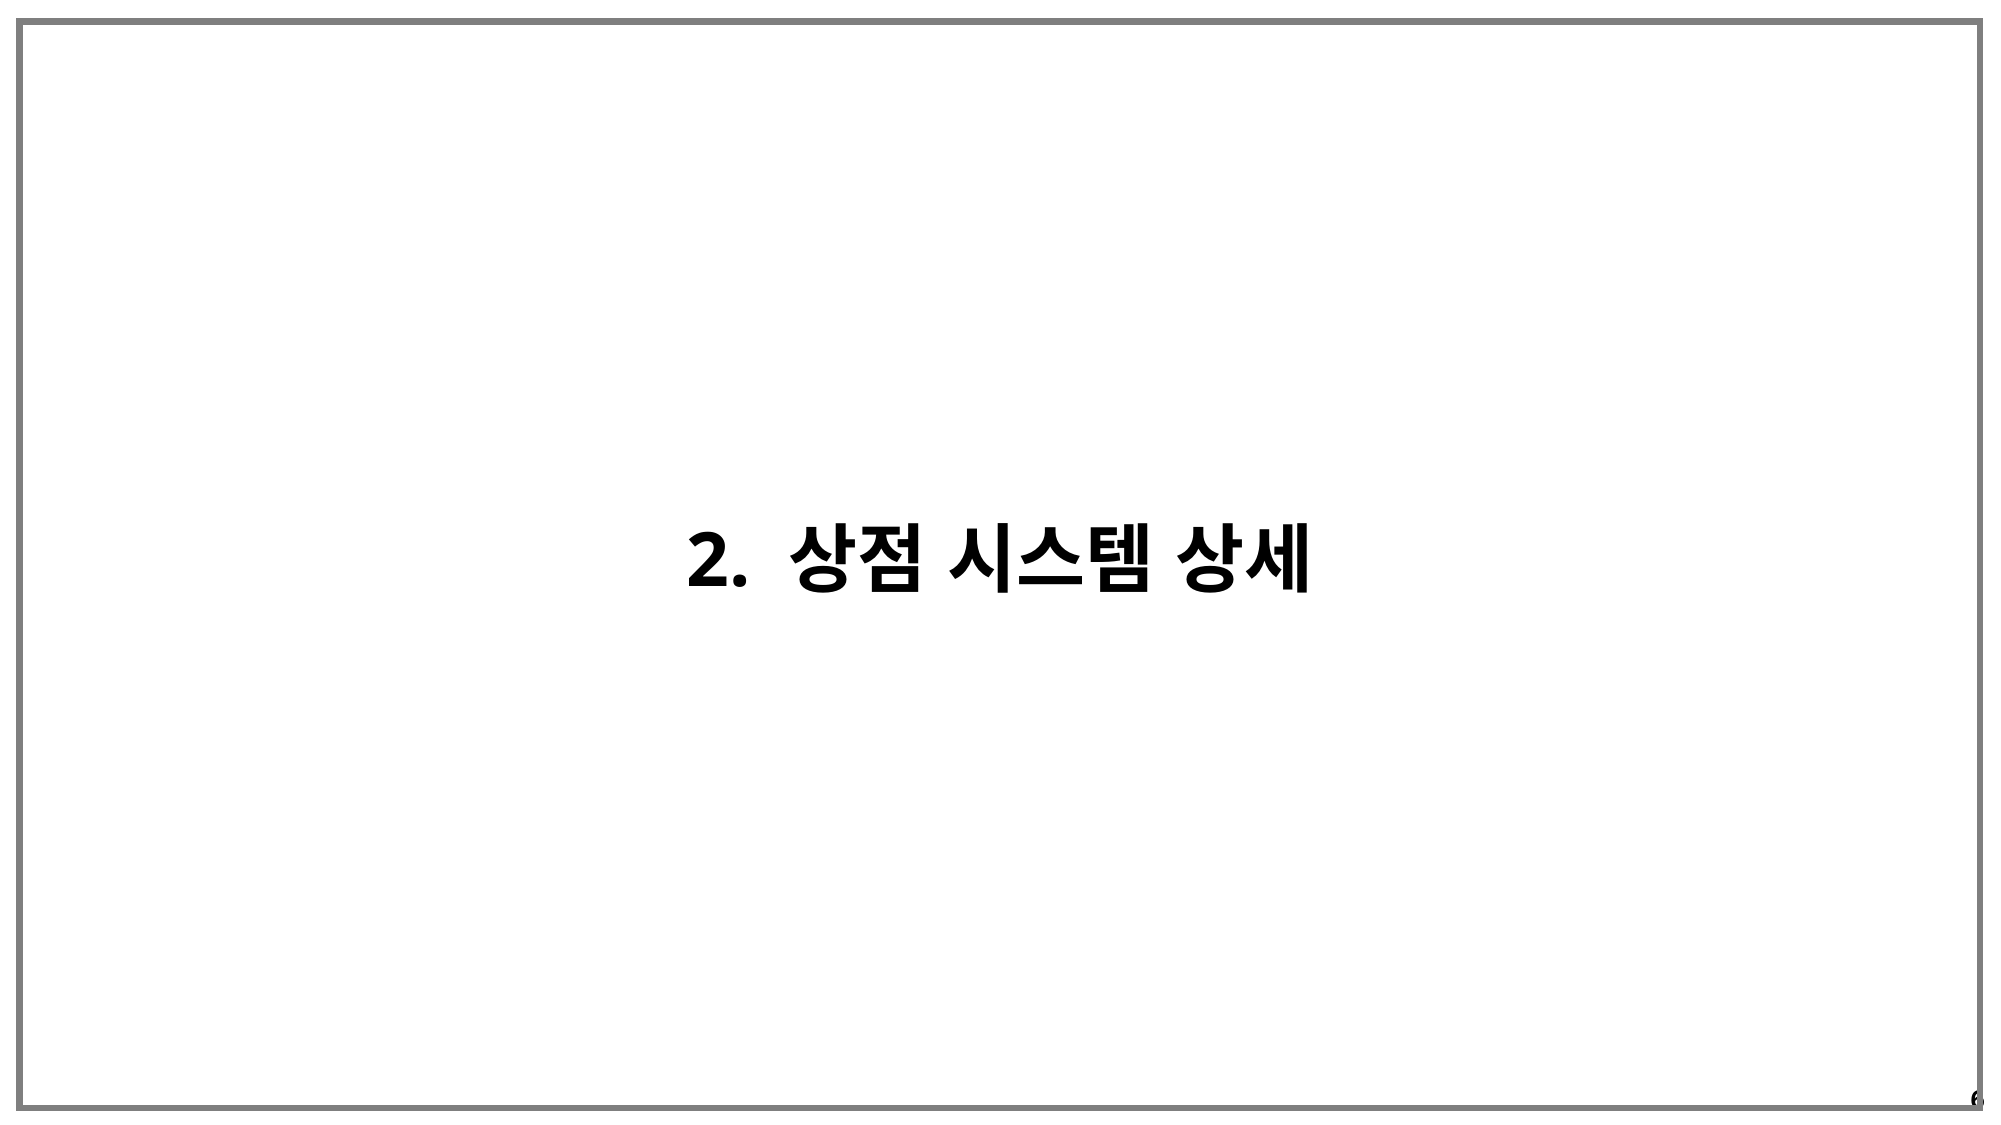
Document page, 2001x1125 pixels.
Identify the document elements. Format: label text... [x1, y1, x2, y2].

title 2. 상점 시스템 상세 [249, 498, 1750, 627]
